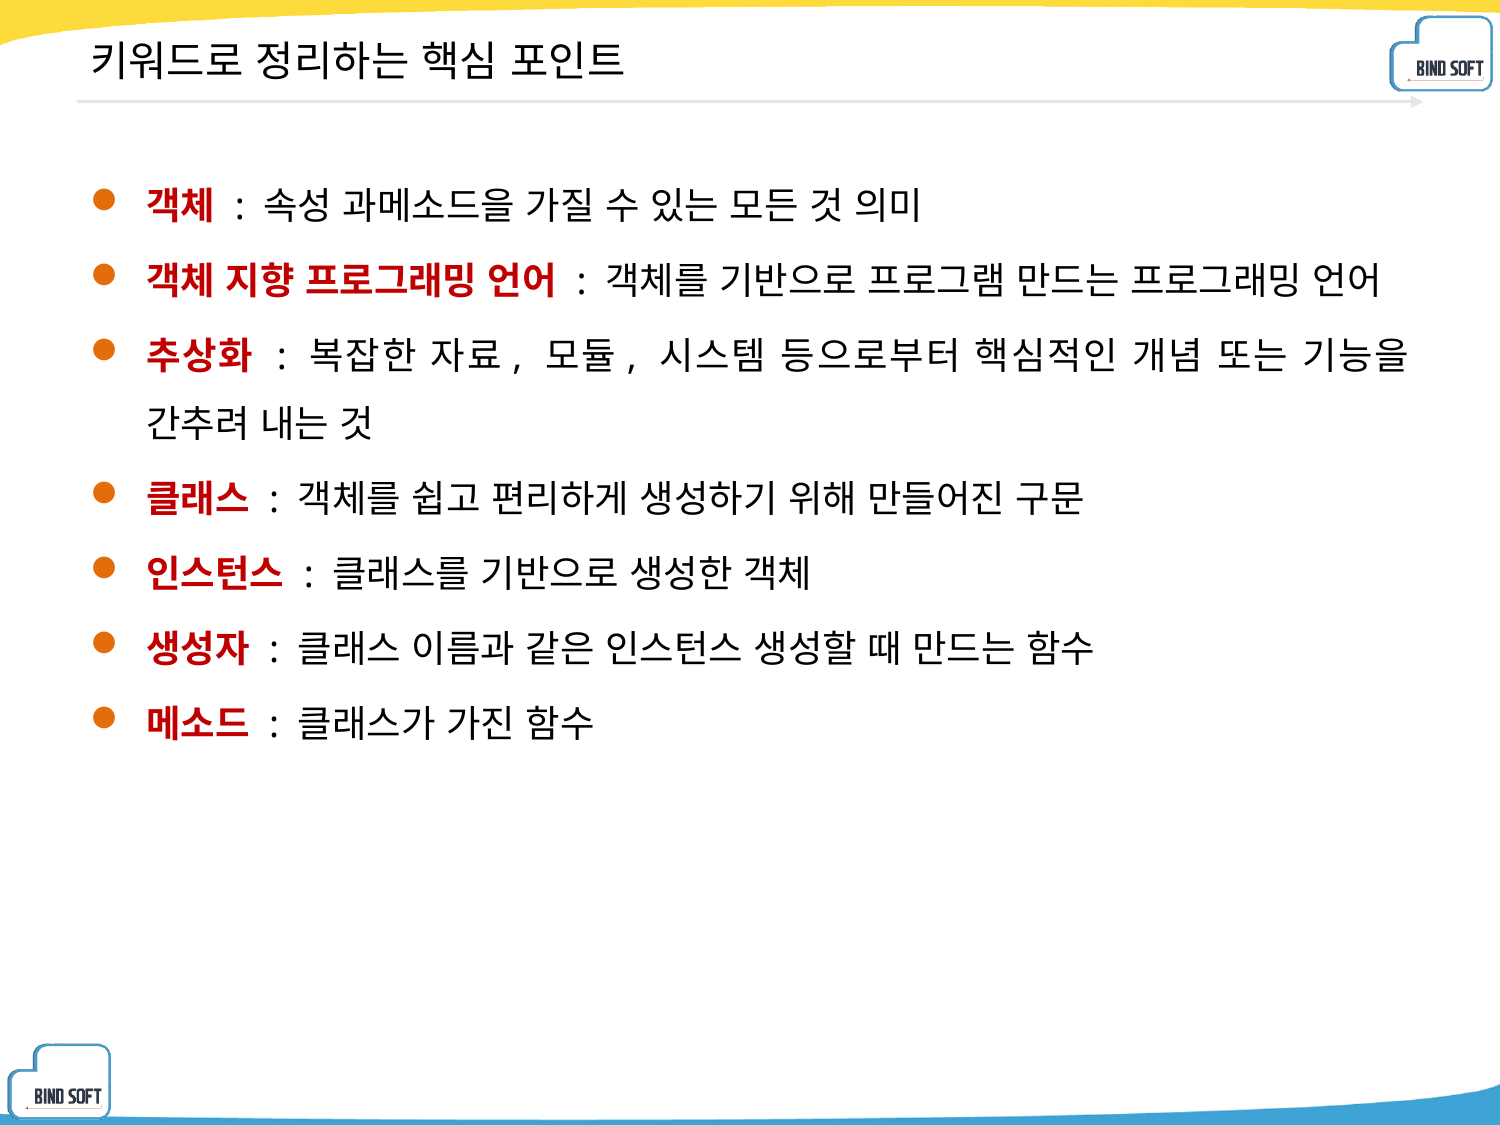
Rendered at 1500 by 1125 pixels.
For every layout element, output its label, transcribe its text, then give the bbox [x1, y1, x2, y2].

picture [0, 1003, 1500, 1125]
list 객체 : 속성 과메소드을 가질 수 있는 모든 것 의미 객체 지향 프로그래밍 언어 : 객체를 기반으로 프로그램 만드는 프로그래밍 언어 추상화 : 복잡한 자료, 모듈, 시스템 등으로부터 핵심적인 개념 또는 기능을 간추려 내는 것 클래스 : 객체를 쉽고 편리하게 생성하기 위해 만들어진 구문 인스턴스 : 클래스를 기반으로 생성한 객체 생성자 : 클래스 이름과 같은 인스턴스 생성할 때 만드는 함수 메소드 : 클래스가 가진 함수 [75, 152, 1425, 1055]
title 키워드로 정리하는 핵심 포인트 [75, 11, 1425, 108]
picture [0, 0, 1500, 96]
